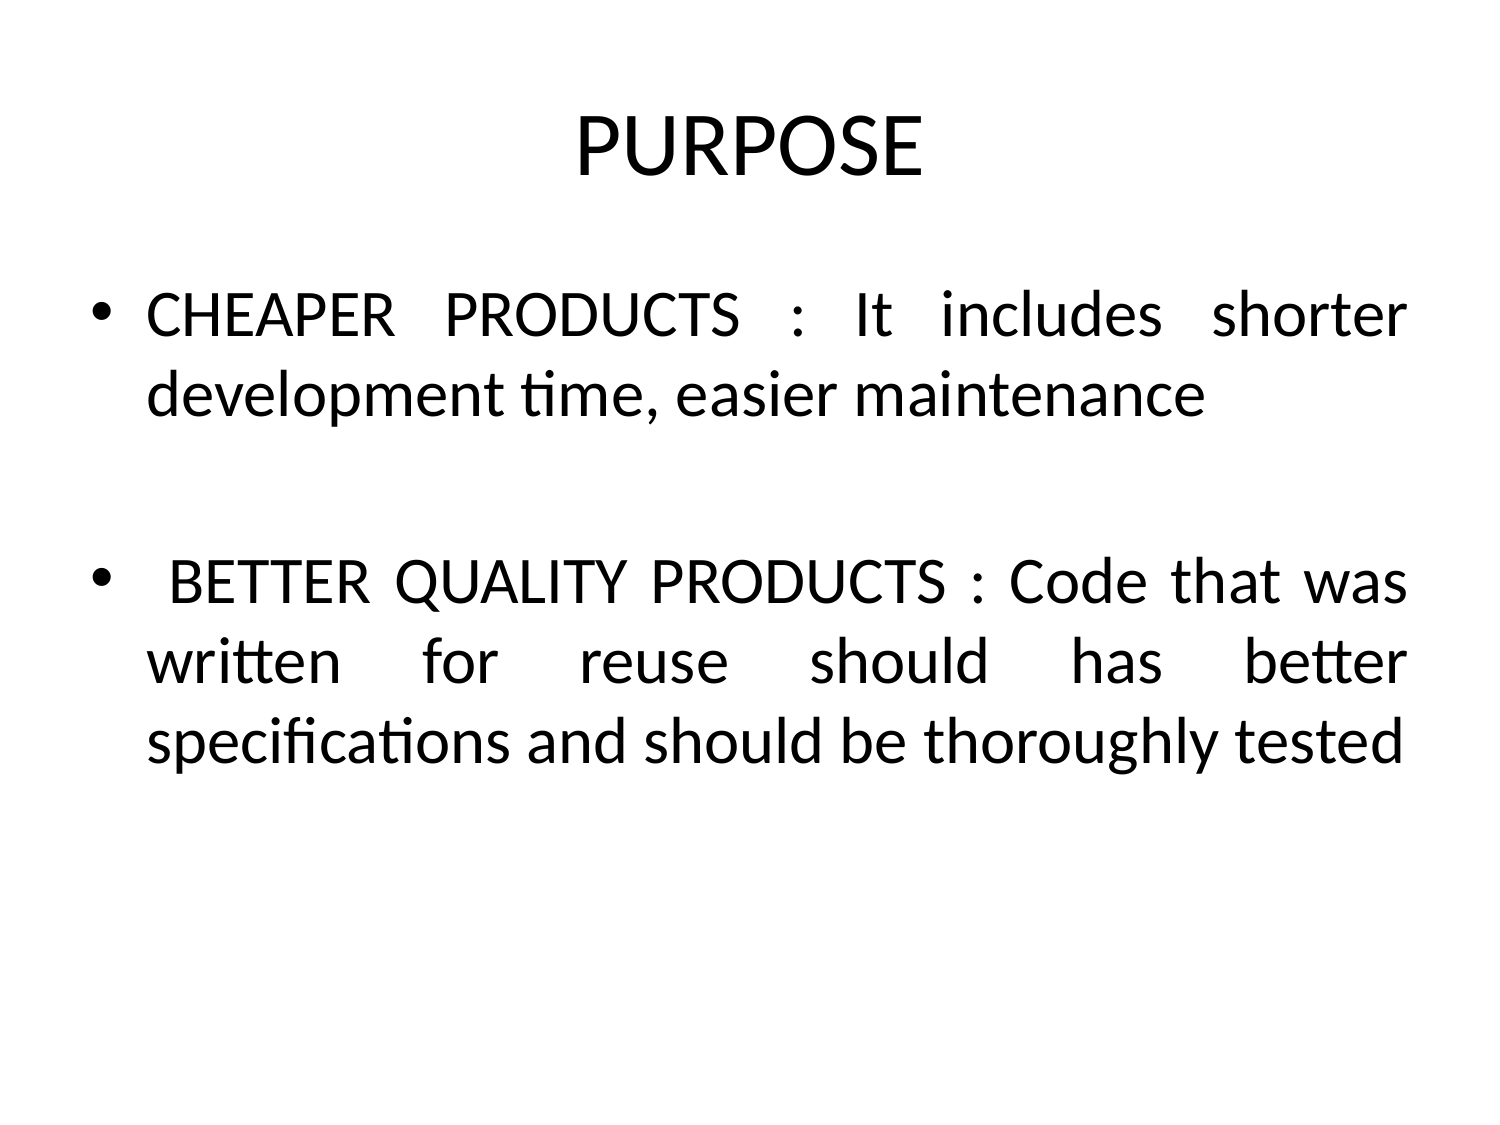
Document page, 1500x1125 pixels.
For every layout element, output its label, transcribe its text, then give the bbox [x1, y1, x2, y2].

title PURPOSE [75, 45, 1425, 233]
list CHEAPER PRODUCTS : It includes shorter development time, easier maintenance BETTER QUALITY PRODUCTS : Code that was written for reuse should has better specifications and should be thoroughly tested [75, 262, 1425, 1005]
